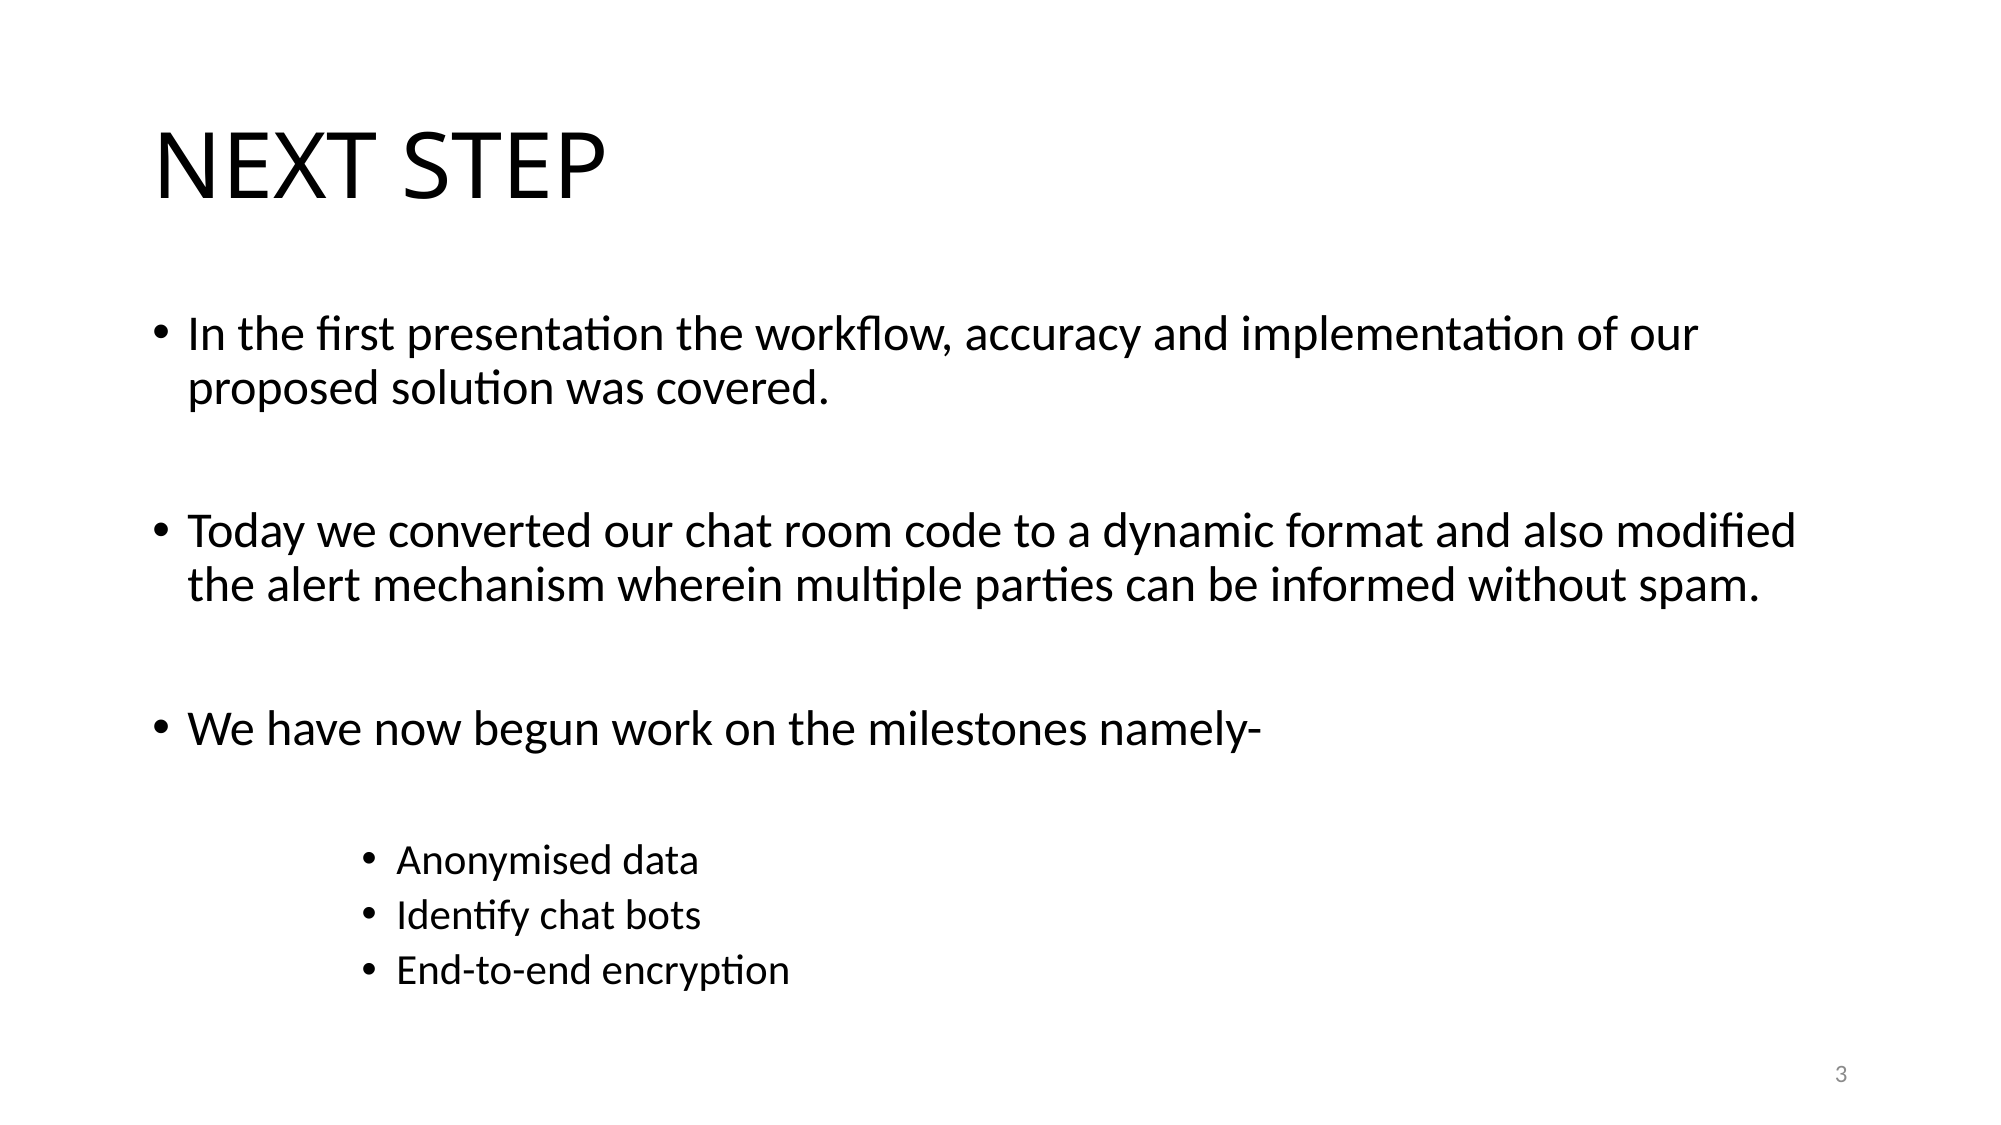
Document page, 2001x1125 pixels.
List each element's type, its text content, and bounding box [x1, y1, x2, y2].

slide_number 3 [1412, 1042, 1863, 1103]
title NEXT STEP [137, 59, 1863, 278]
list In the first presentation the workflow, accuracy and implementation of our proposed solution was covered. Today we converted our chat room code to a dynamic format and also modified the alert mechanism wherein multiple parties can be informed without spam. We have now begun work on the milestones namely- Anonymised data Identify chat bots End-to-end encryption [137, 299, 1863, 1014]
